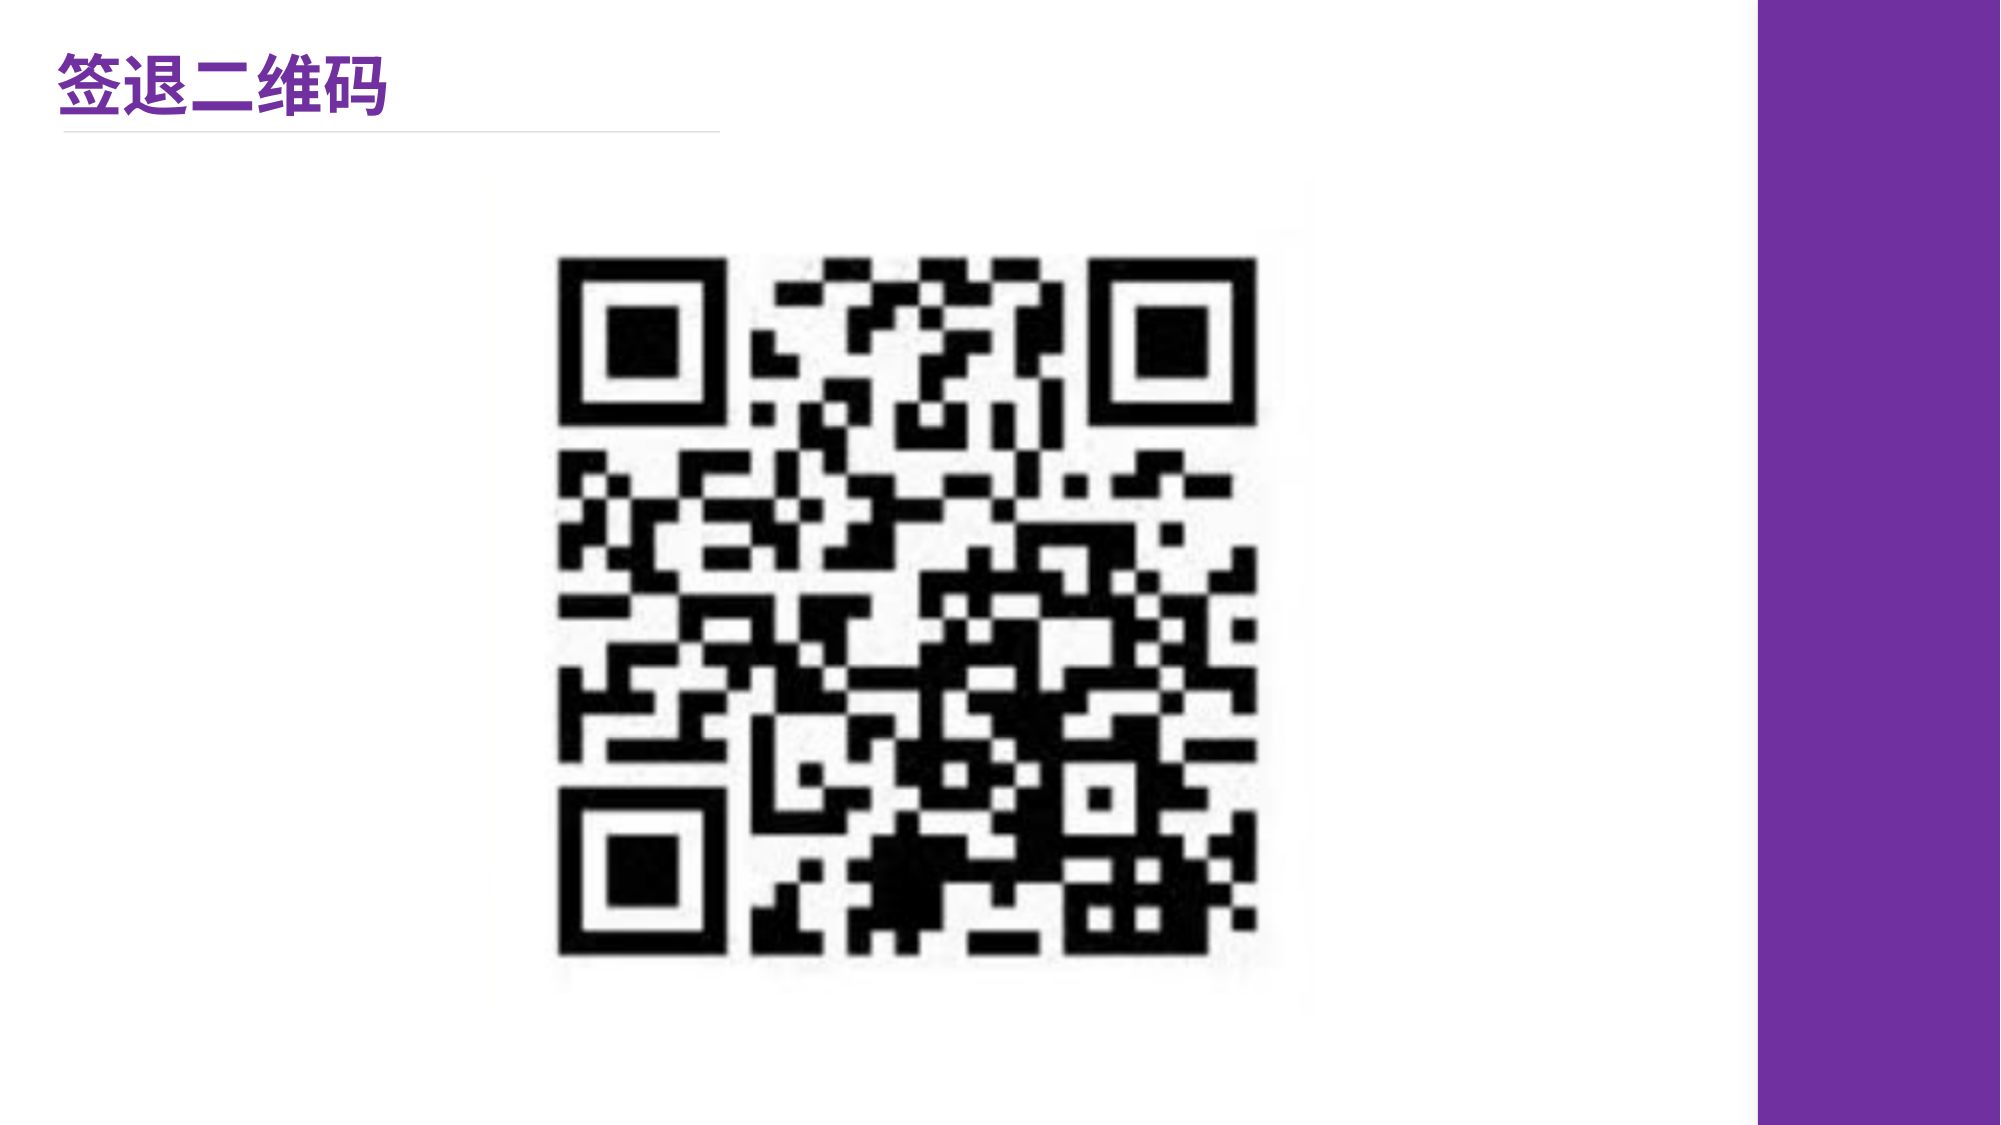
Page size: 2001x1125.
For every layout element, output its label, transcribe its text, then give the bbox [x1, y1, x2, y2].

picture [488, 178, 1316, 1015]
text_box [1757, 0, 2000, 1125]
text_box 签退二维码 [41, 36, 406, 131]
